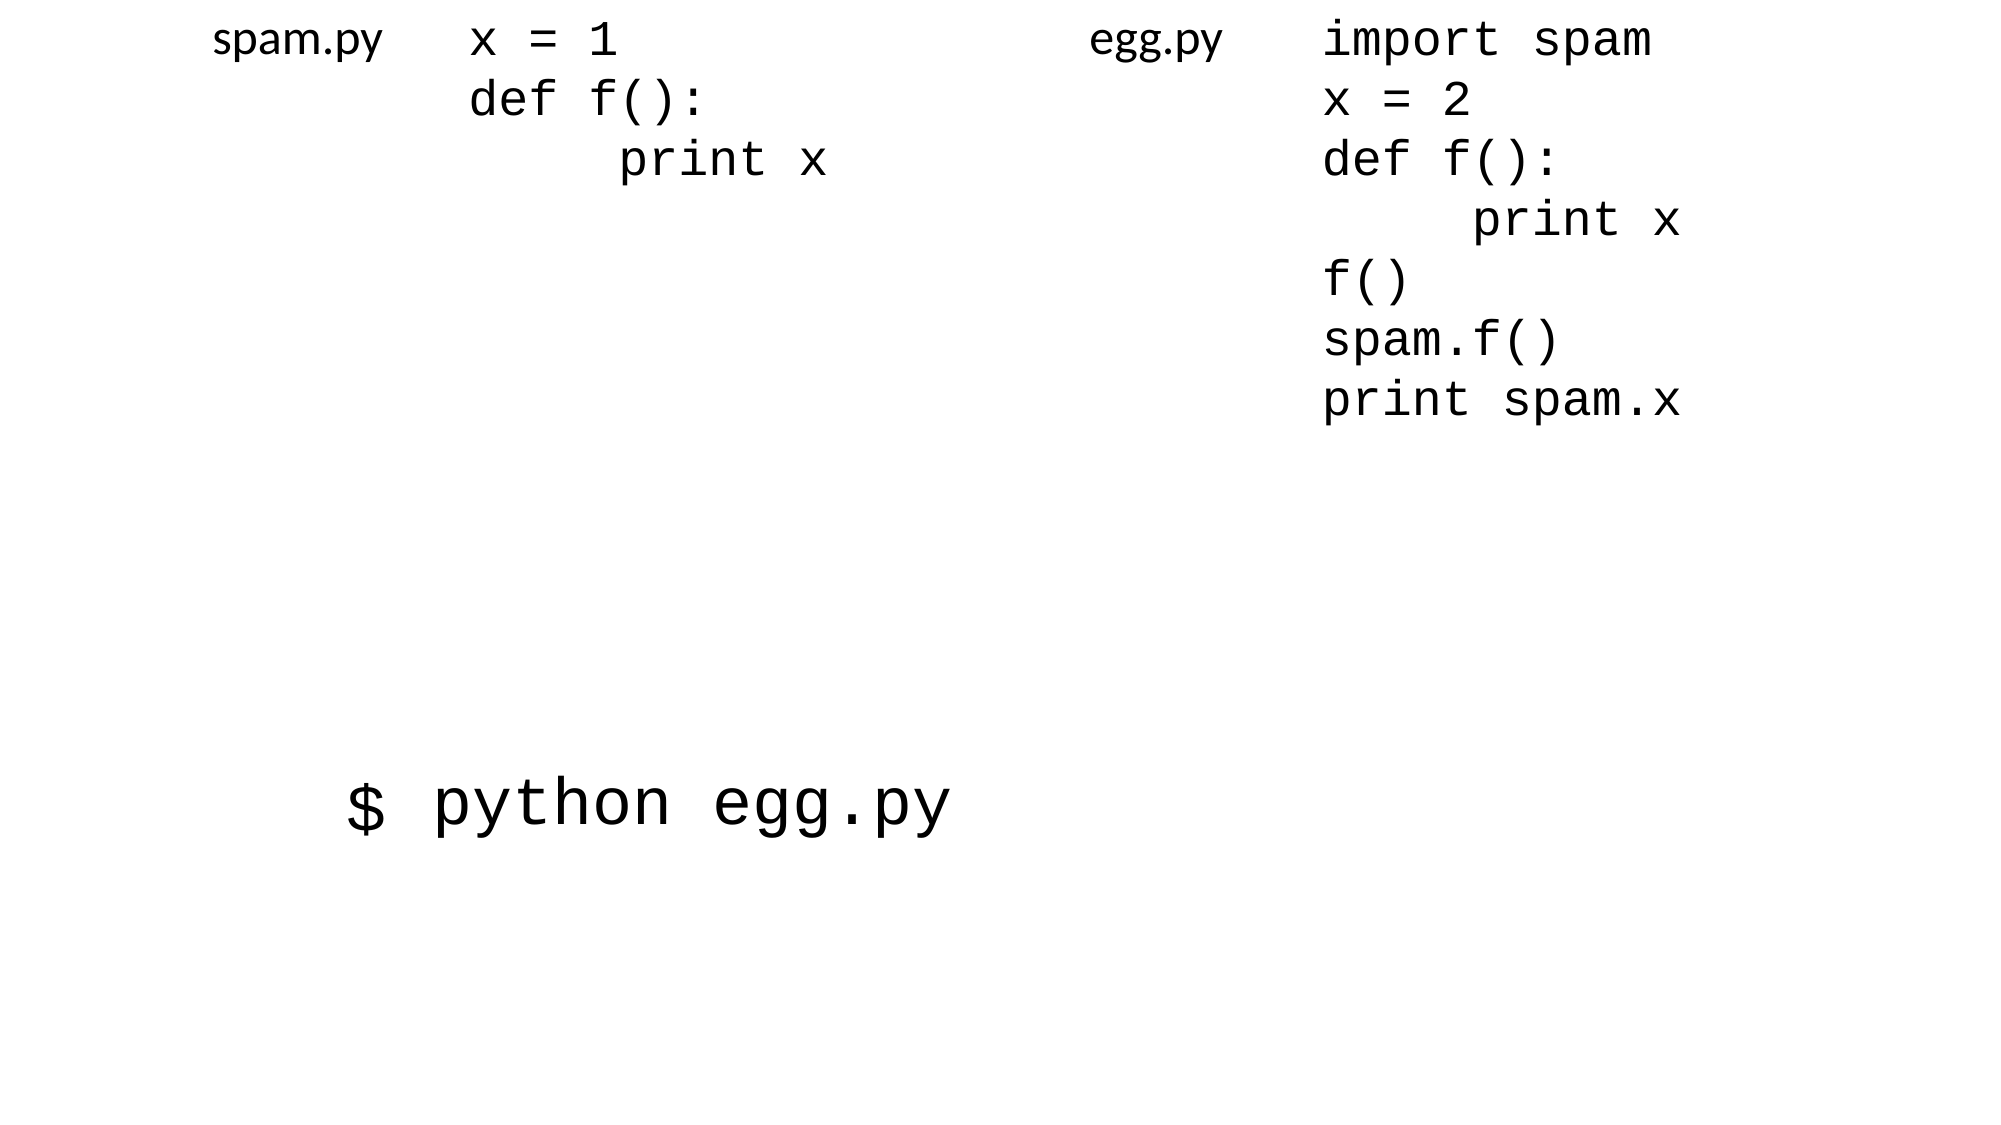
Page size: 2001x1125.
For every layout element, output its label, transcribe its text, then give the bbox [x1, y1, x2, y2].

text_box x = 1 def f(): print x [453, 0, 910, 194]
text_box spam.py [197, 0, 409, 73]
text_box python egg.py [377, 750, 1442, 846]
text_box $ [331, 757, 424, 853]
text_box egg.py [1074, 0, 1286, 73]
text_box import spam x = 2 def f(): print x f() spam.f() print spam.x [1307, 0, 1764, 433]
